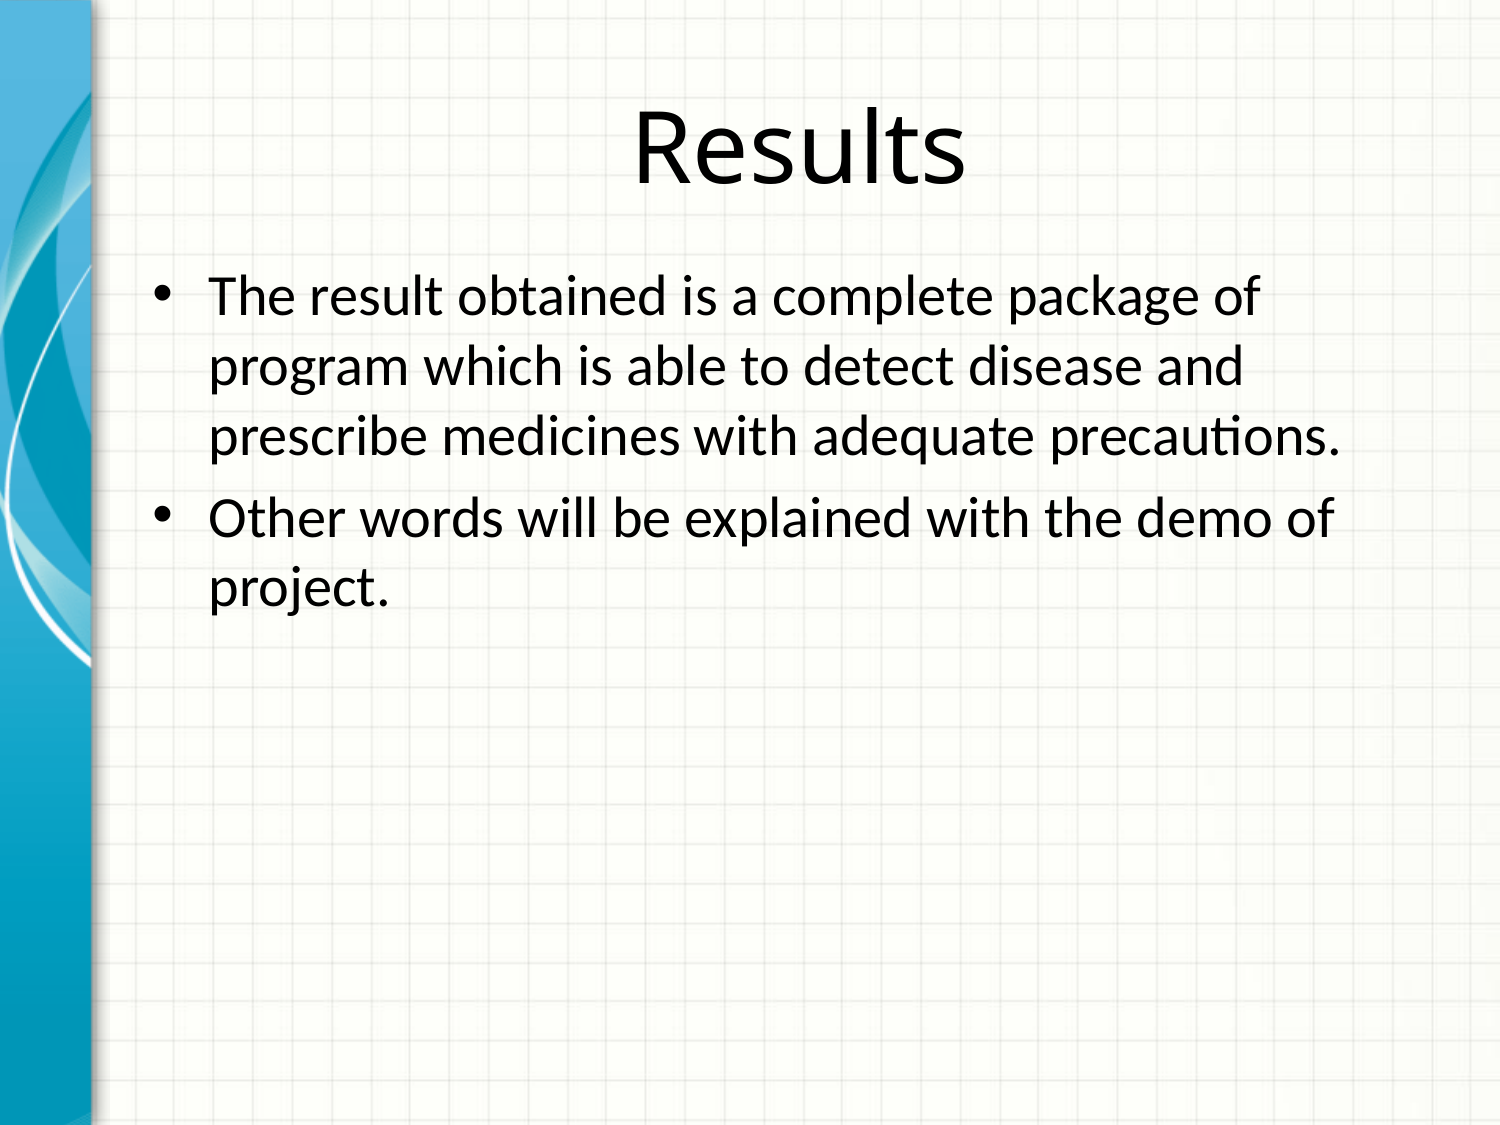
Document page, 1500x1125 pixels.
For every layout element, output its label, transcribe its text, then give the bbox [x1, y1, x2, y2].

list The result obtained is a complete package of program which is able to detect disease and prescribe medicines with adequate precautions. Other words will be explained with the demo of project. [137, 249, 1425, 993]
picture [0, 0, 1500, 1125]
title Results [137, 50, 1463, 238]
